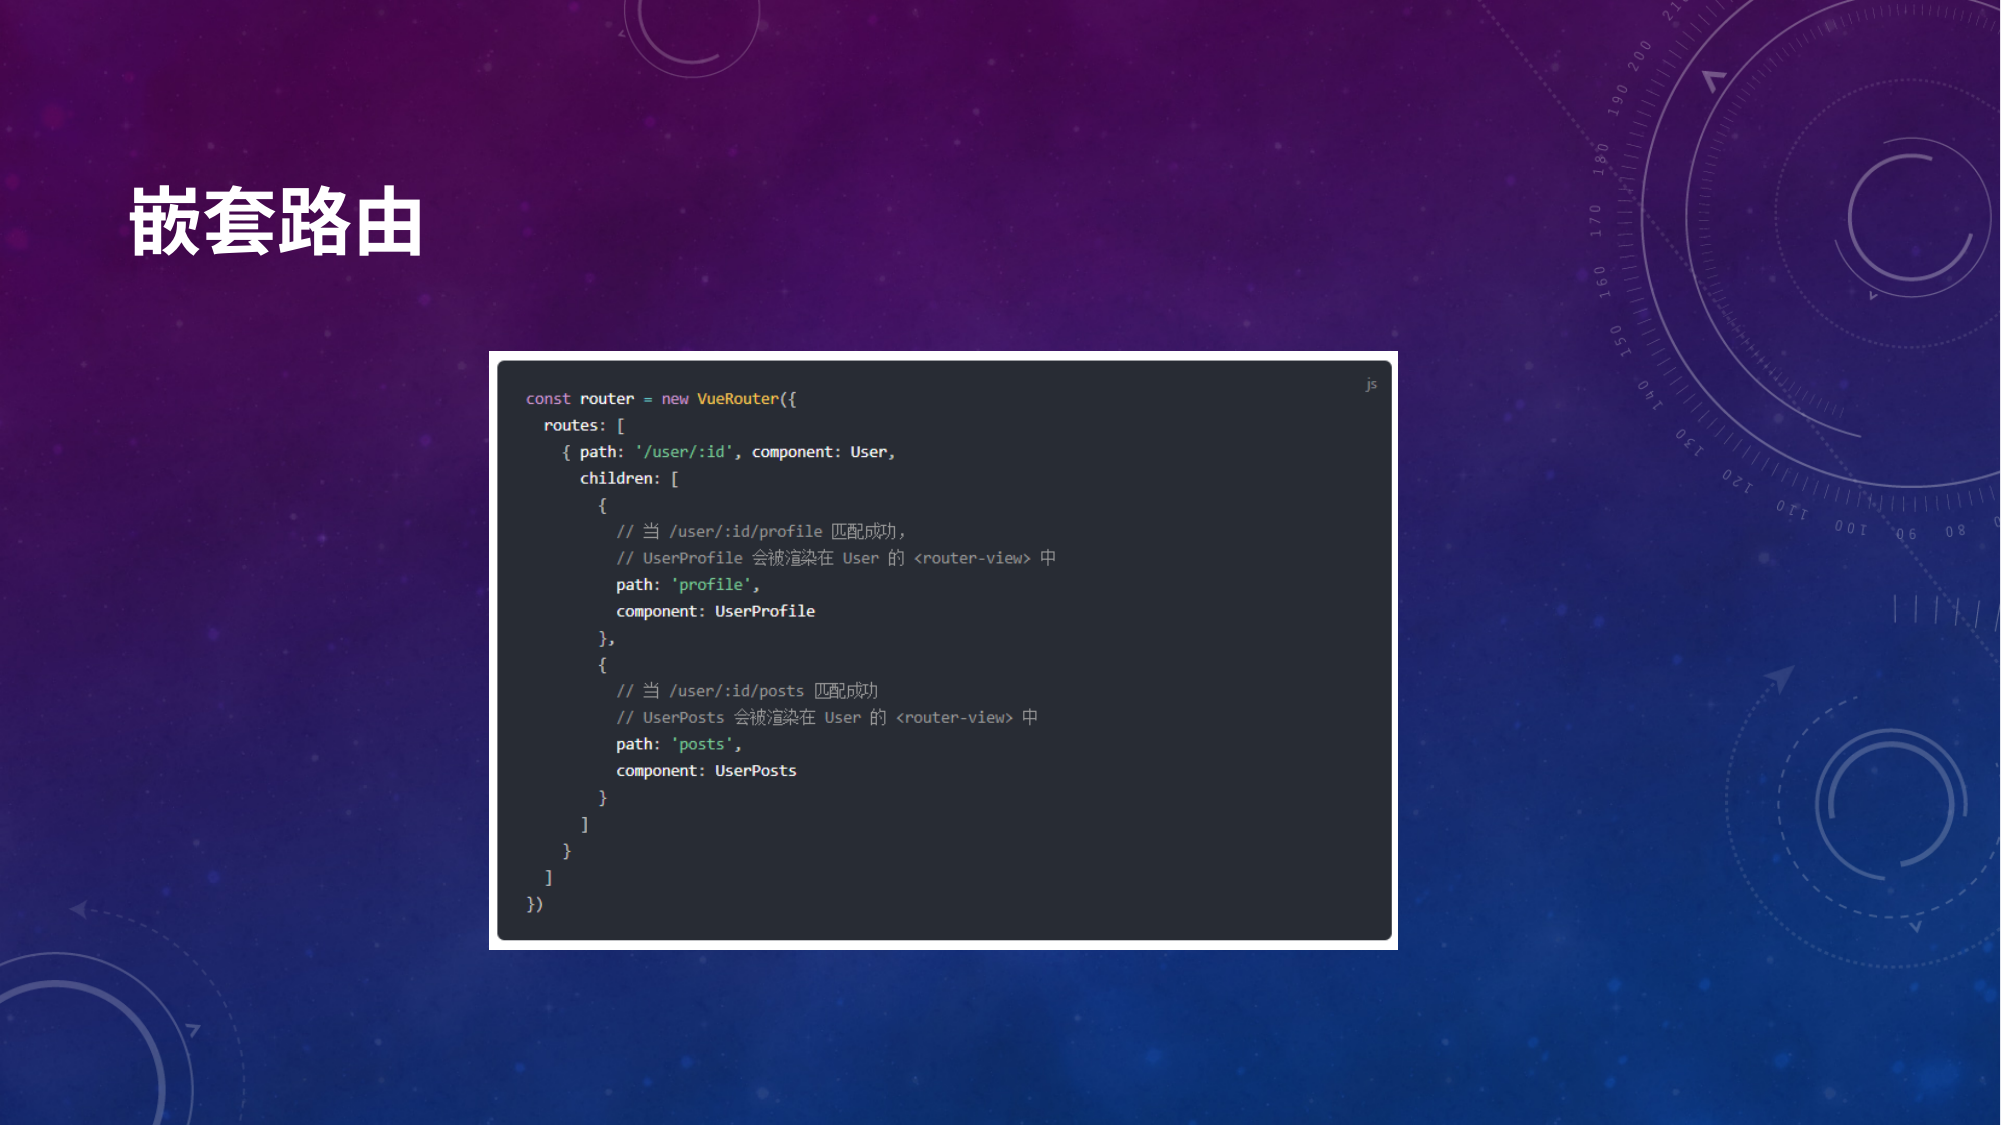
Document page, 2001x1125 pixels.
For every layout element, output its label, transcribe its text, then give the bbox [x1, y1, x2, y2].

title 嵌套路由 [112, 99, 1775, 339]
picture [0, 0, 2001, 1125]
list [489, 350, 1398, 951]
